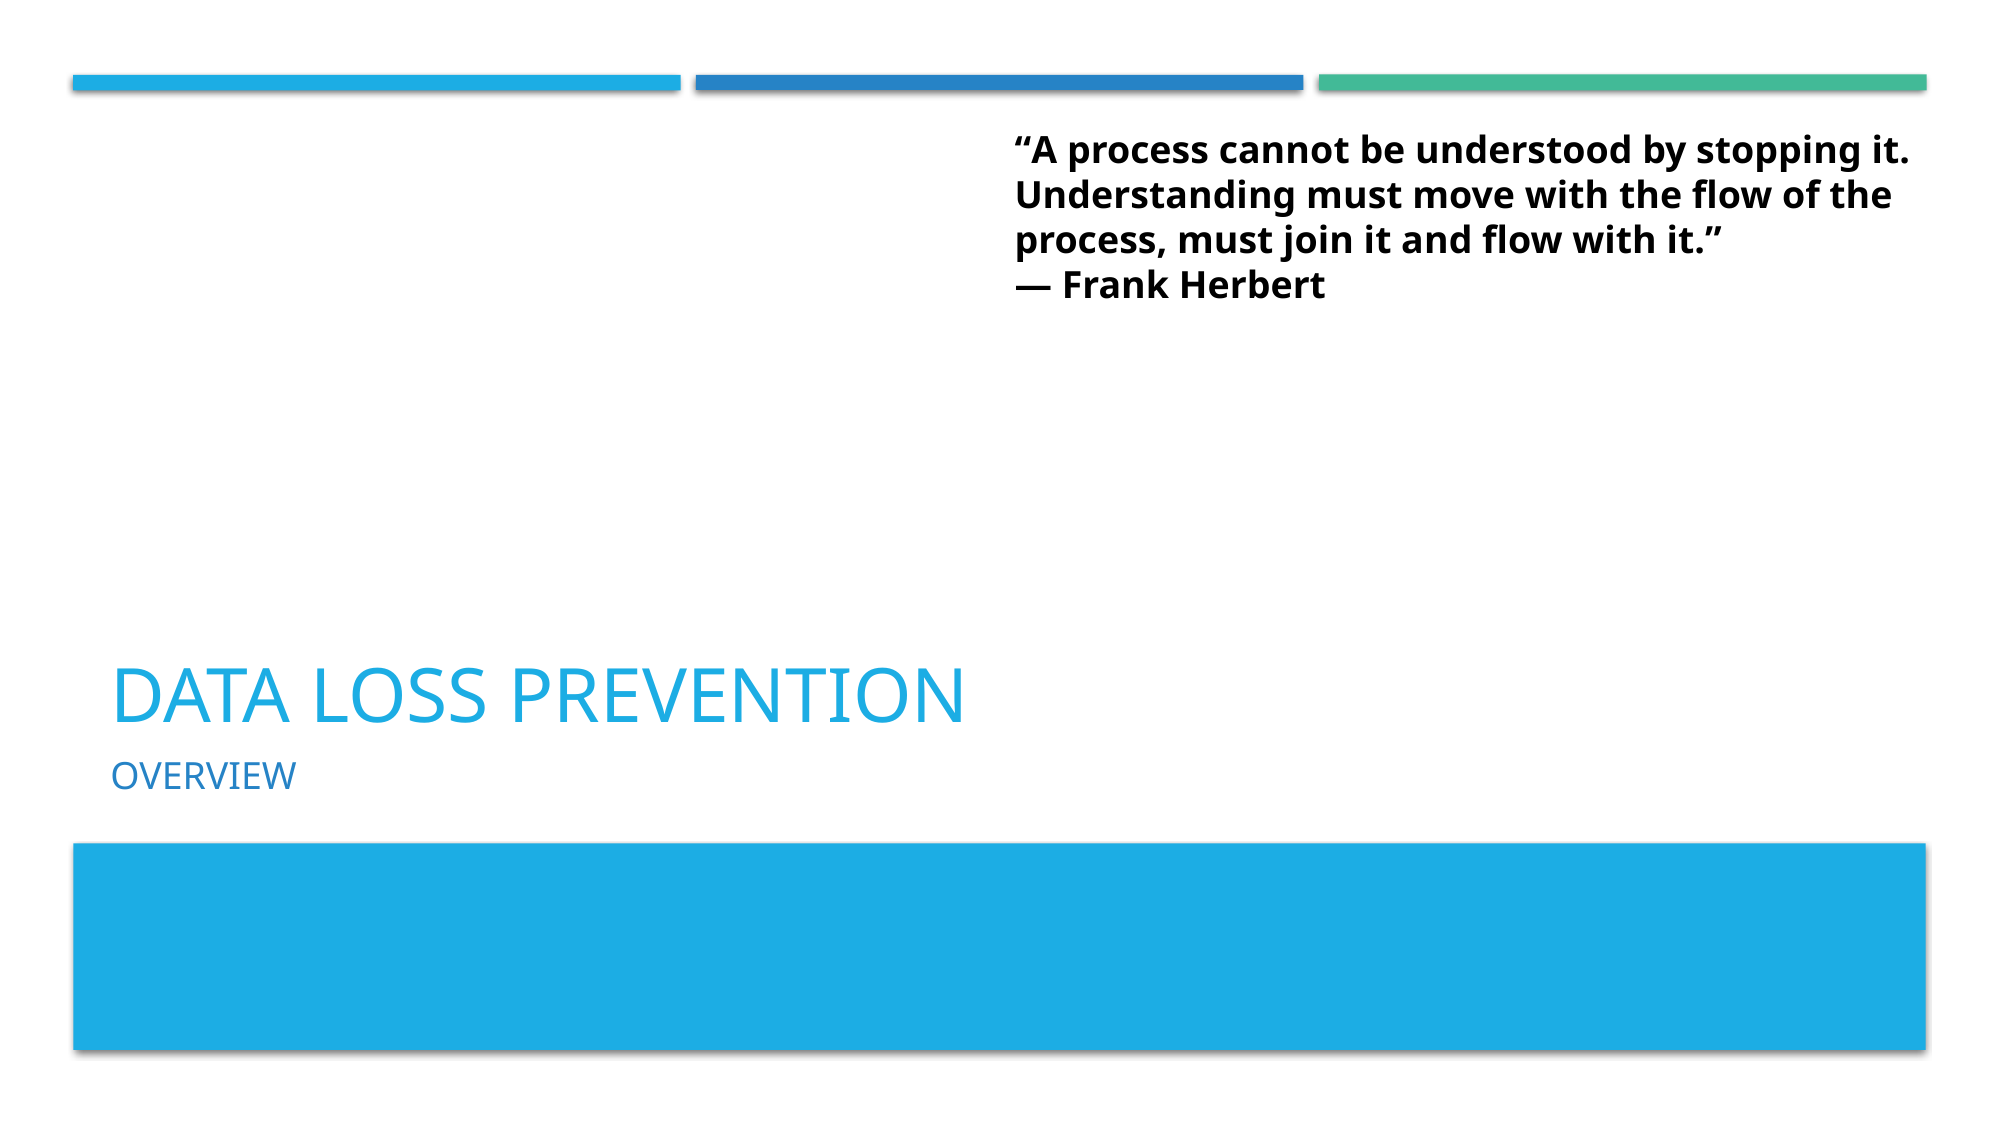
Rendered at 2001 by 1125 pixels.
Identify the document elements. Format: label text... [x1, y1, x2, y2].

list Overview [95, 744, 1905, 844]
text_box “A process cannot be understood by stopping it. Understanding must move with the flow of the process, must join it and flow with it.” ― Frank Herbert [999, 118, 1930, 314]
title Data Loss Prevention [95, 499, 1905, 744]
